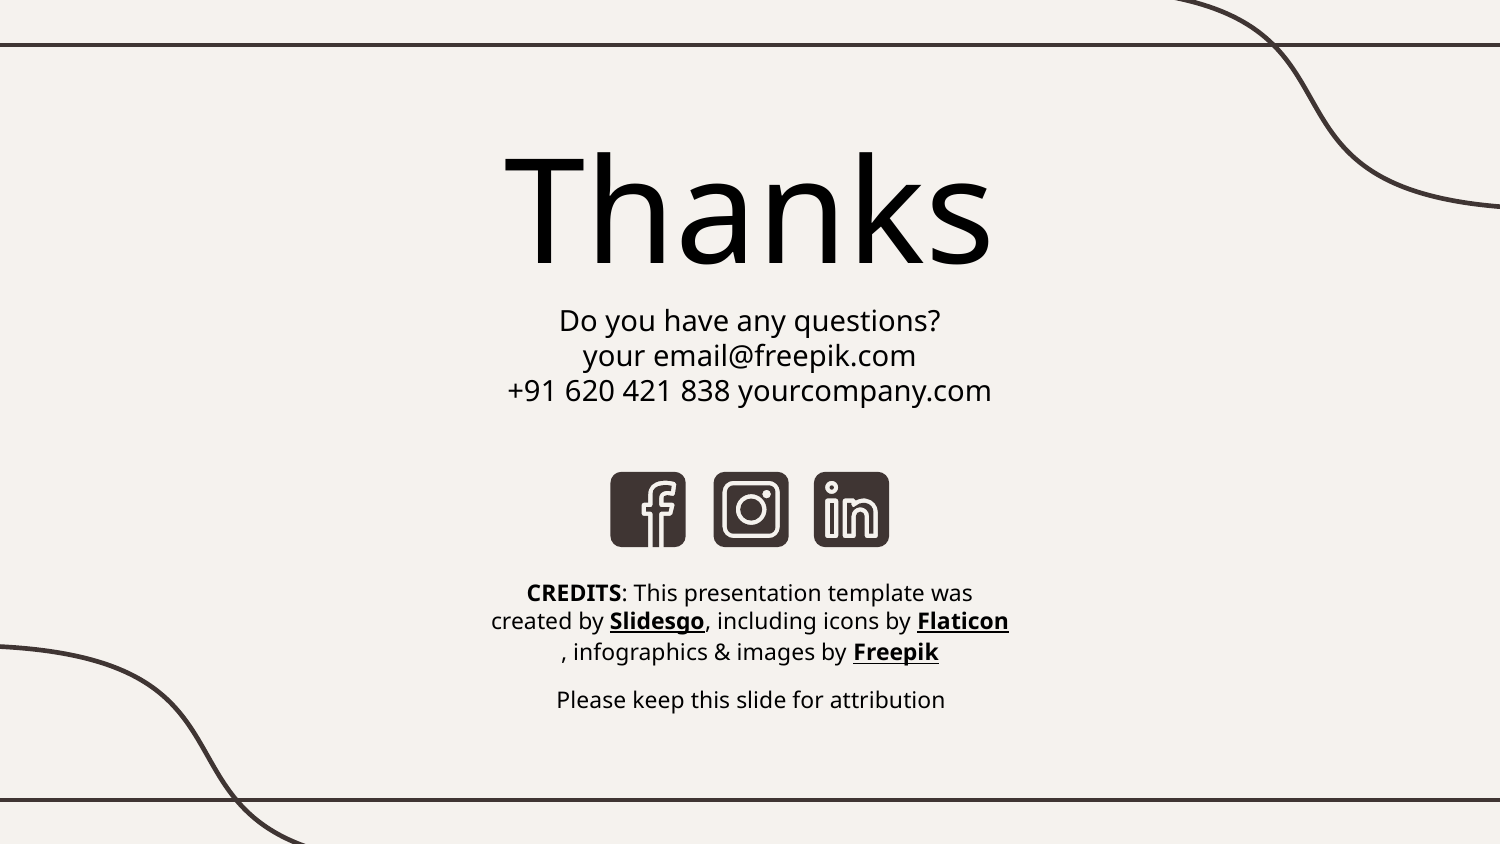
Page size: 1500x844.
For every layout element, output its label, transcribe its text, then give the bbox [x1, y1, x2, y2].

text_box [713, 471, 790, 548]
title Thanks [464, 129, 1036, 282]
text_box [610, 471, 686, 548]
subtitle Please keep this slide for attribution [440, 670, 1063, 717]
subtitle Do you have any questions? your email@freepik.com +91 620 421 838 yourcompany.com [489, 287, 1011, 439]
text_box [813, 471, 890, 548]
